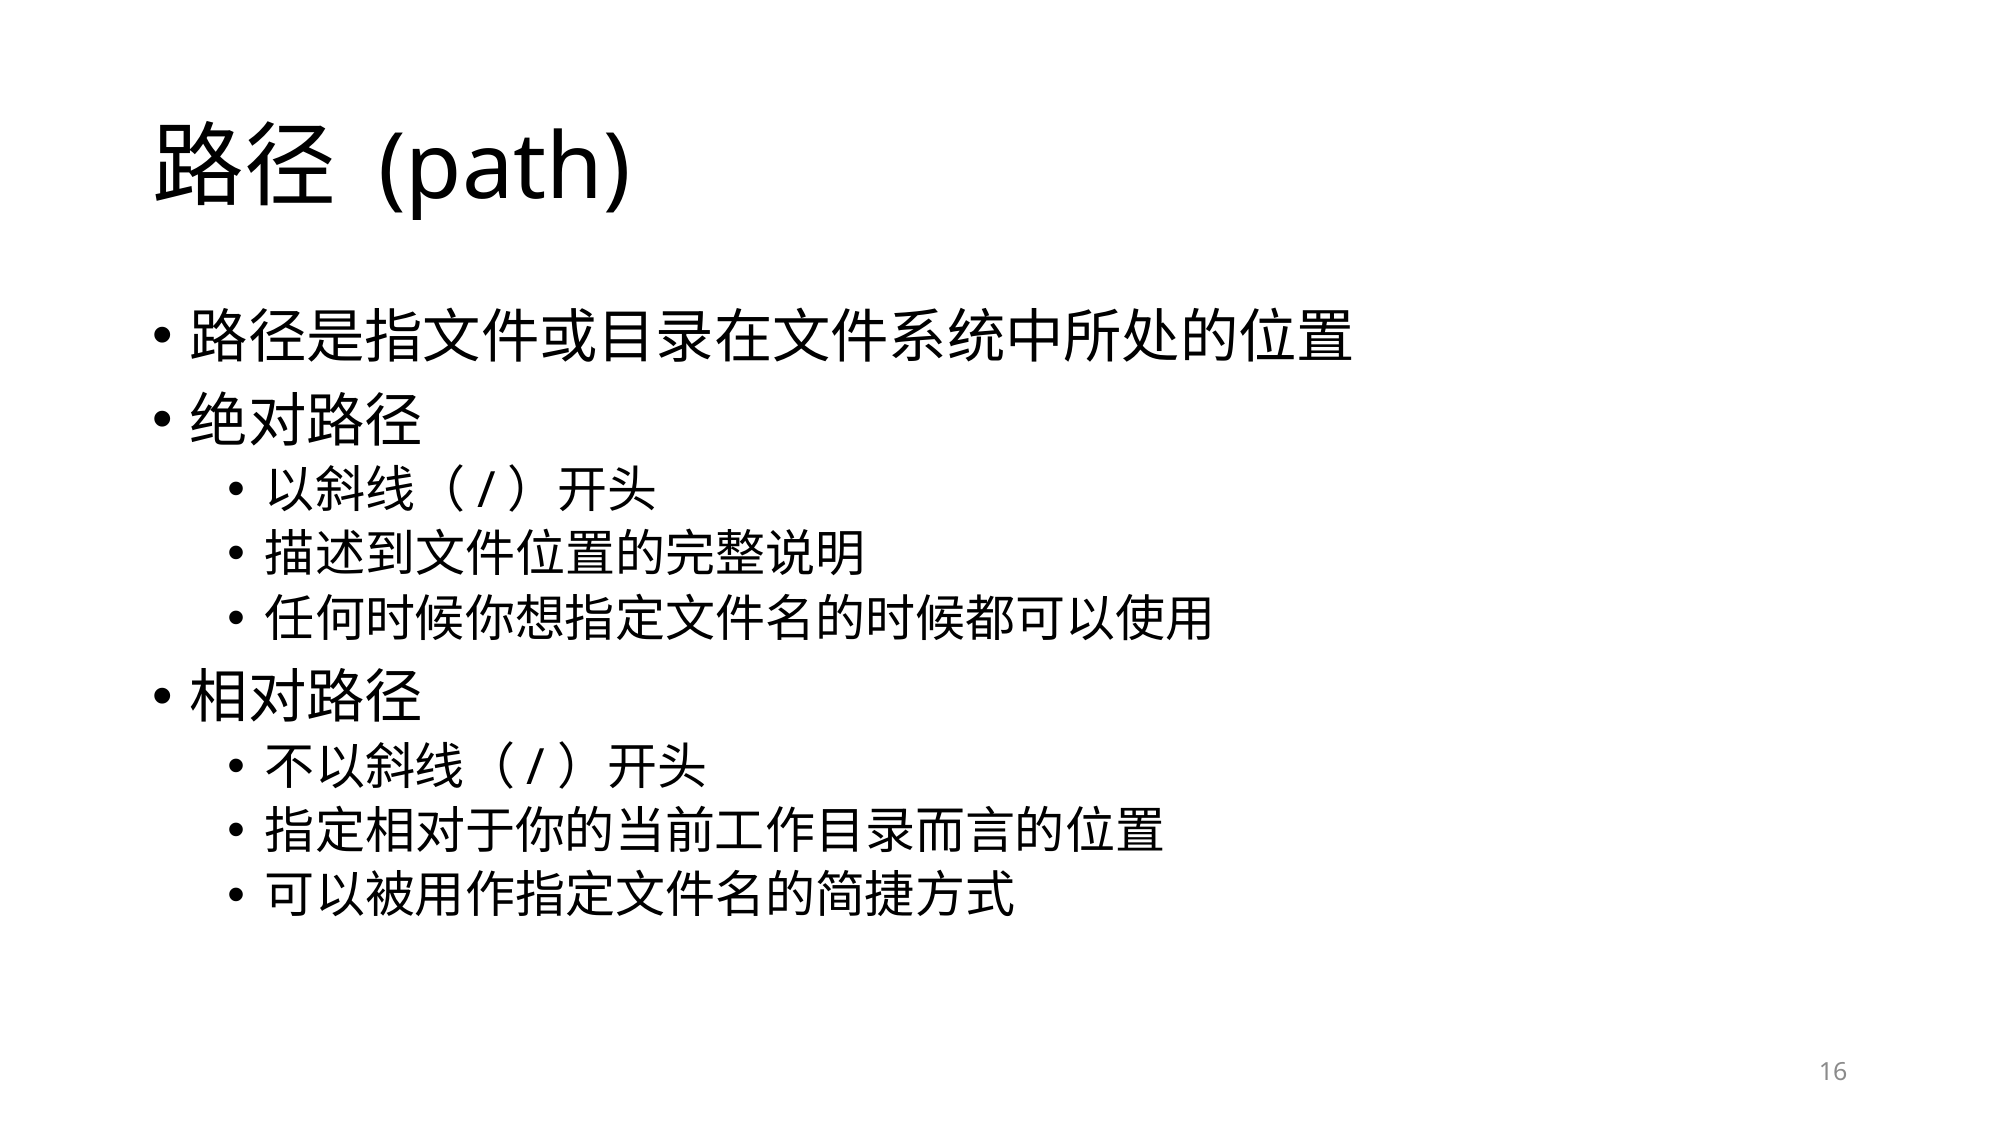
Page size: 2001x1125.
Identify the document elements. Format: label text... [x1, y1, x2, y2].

title 路径 (path) [137, 59, 1863, 278]
list 路径是指文件或目录在文件系统中所处的位置 绝对路径 以斜线（/）开头 描述到文件位置的完整说明 任何时候你想指定文件名的时候都可以使用 相对路径 不以斜线（/）开头 指定相对于你的当前工作目录而言的位置 可以被用作指定文件名的简捷方式 [137, 299, 1863, 1014]
slide_number 16 [1412, 1042, 1863, 1103]
